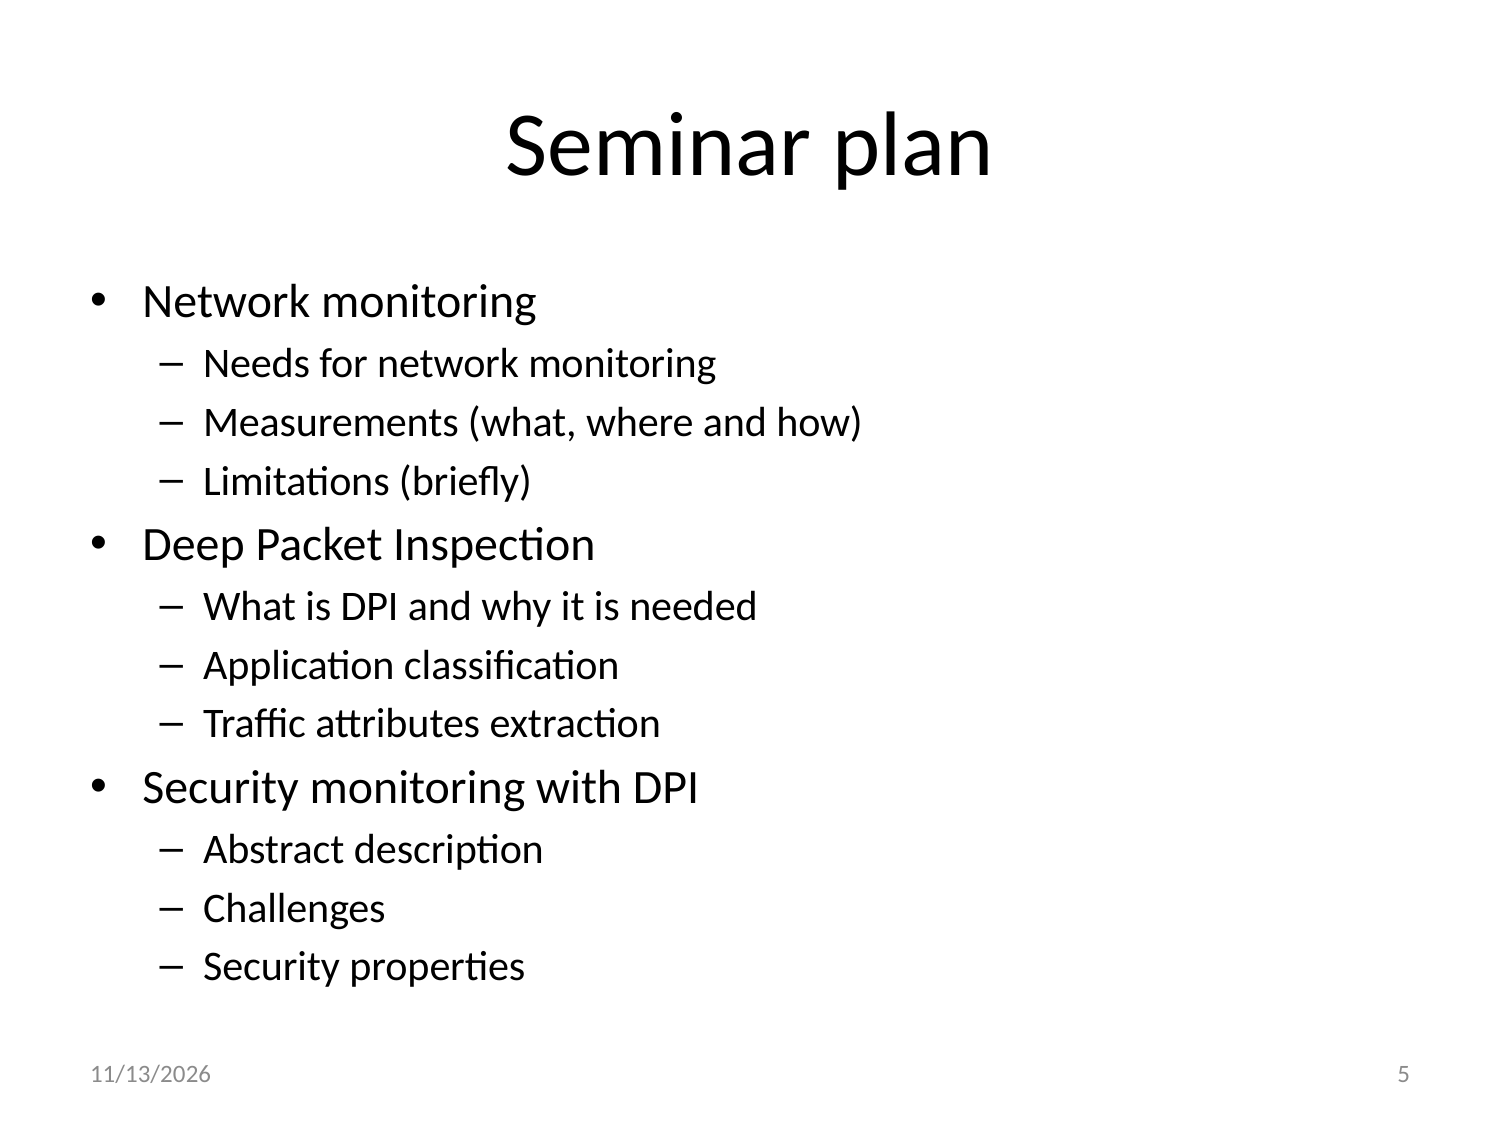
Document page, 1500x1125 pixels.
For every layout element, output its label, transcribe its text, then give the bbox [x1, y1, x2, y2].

list Network monitoring Needs for network monitoring Measurements (what, where and how) Limitations (briefly) Deep Packet Inspection What is DPI and why it is needed Application classification Traffic attributes extraction Security monitoring with DPI Abstract description Challenges Security properties [74, 262, 1426, 1006]
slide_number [75, 1042, 425, 1103]
title Seminar plan [74, 44, 1426, 233]
slide_number 5 [1074, 1042, 1425, 1103]
